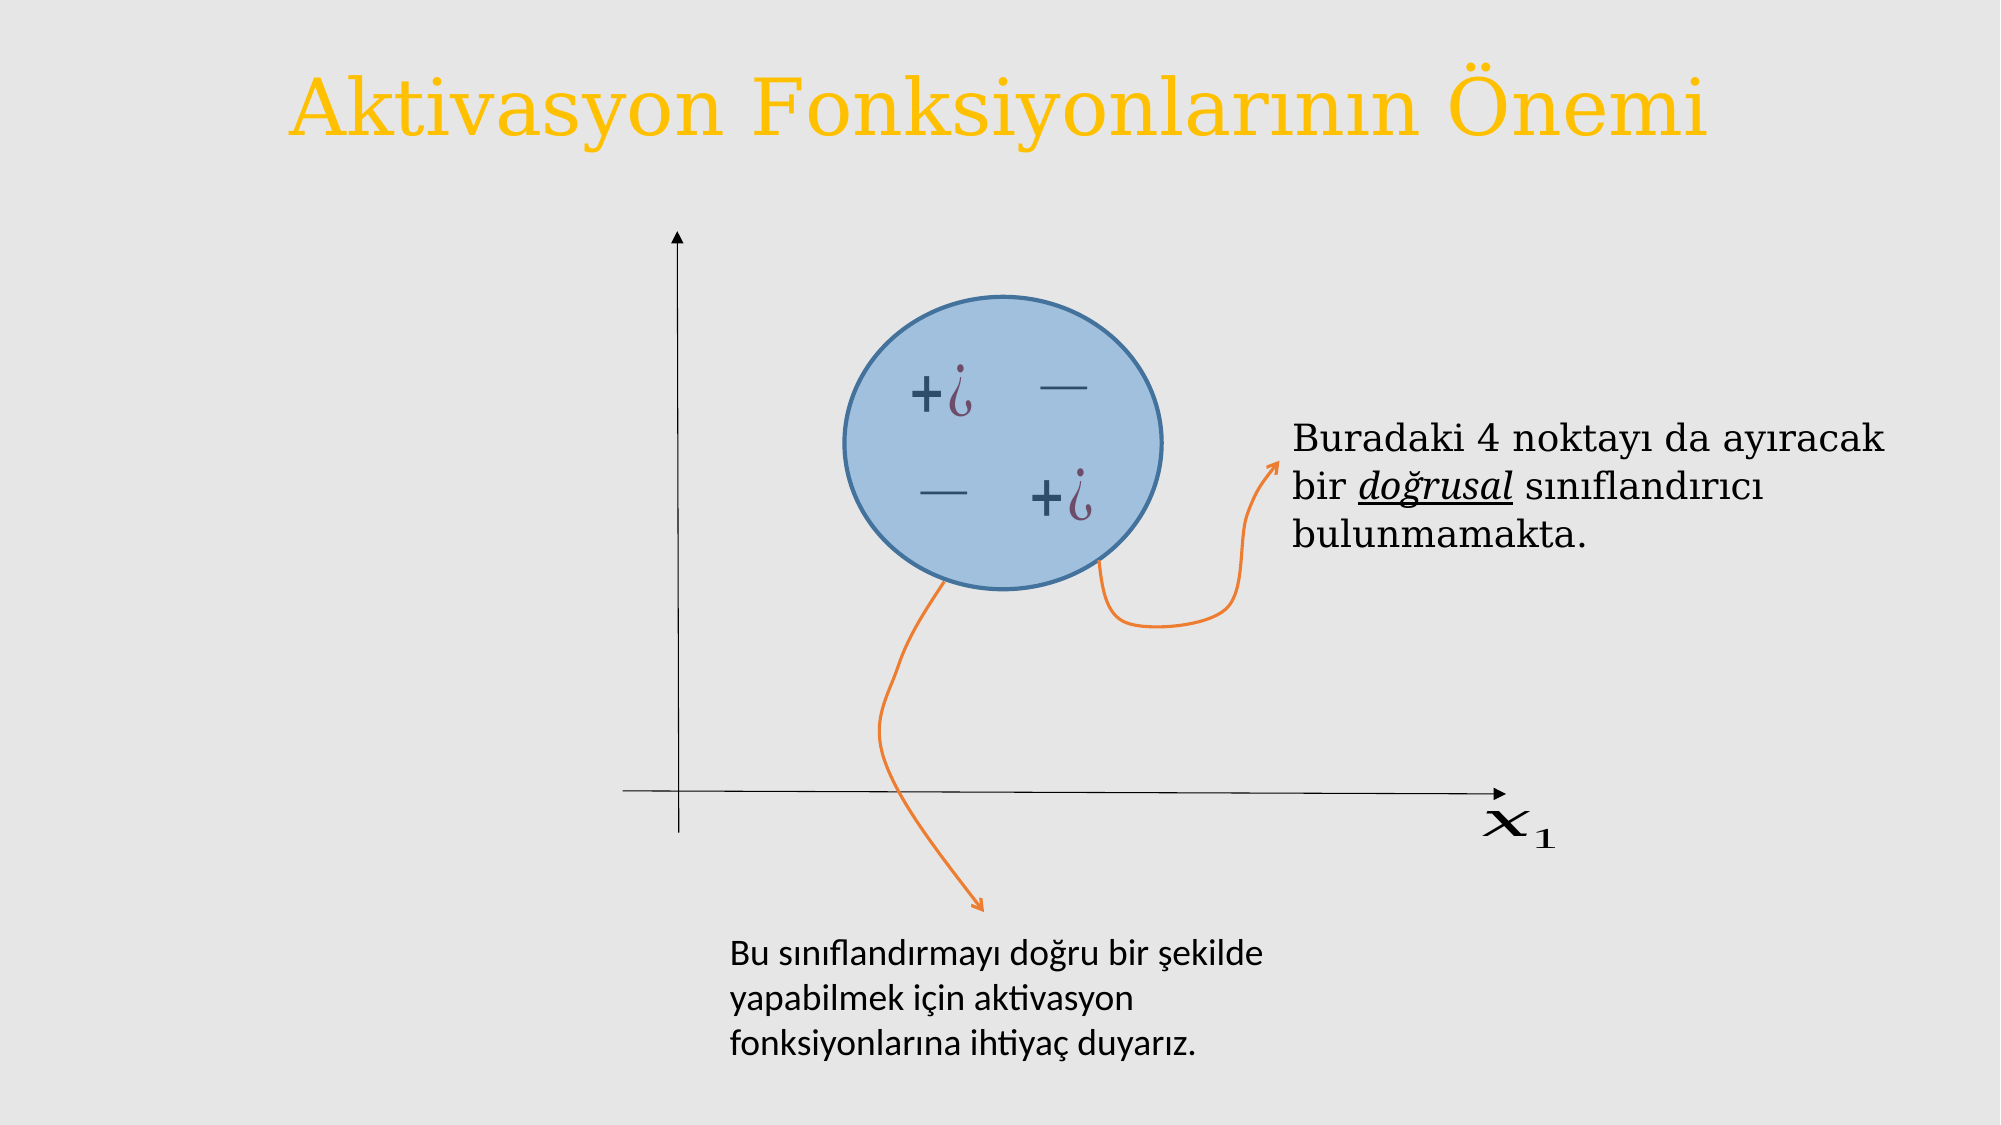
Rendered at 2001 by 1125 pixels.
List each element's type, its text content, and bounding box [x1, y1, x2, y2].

text_box Bu sınıflandırmayı doğru bir şekilde yapabilmek için aktivasyon fonksiyonlarına ihtiyaç duyarız. [715, 920, 1285, 1071]
text_box Buradaki 4 noktayı da ayıracak bir doğrusal sınıflandırıcı bulunmamakta. [1277, 402, 1949, 563]
text_box [898, 794, 985, 913]
text_box [877, 580, 970, 790]
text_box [622, 790, 1506, 794]
title Aktivasyon Fonksiyonlarının Önemi [137, 59, 1863, 161]
text_box [1097, 461, 1277, 629]
text_box [843, 295, 1163, 591]
